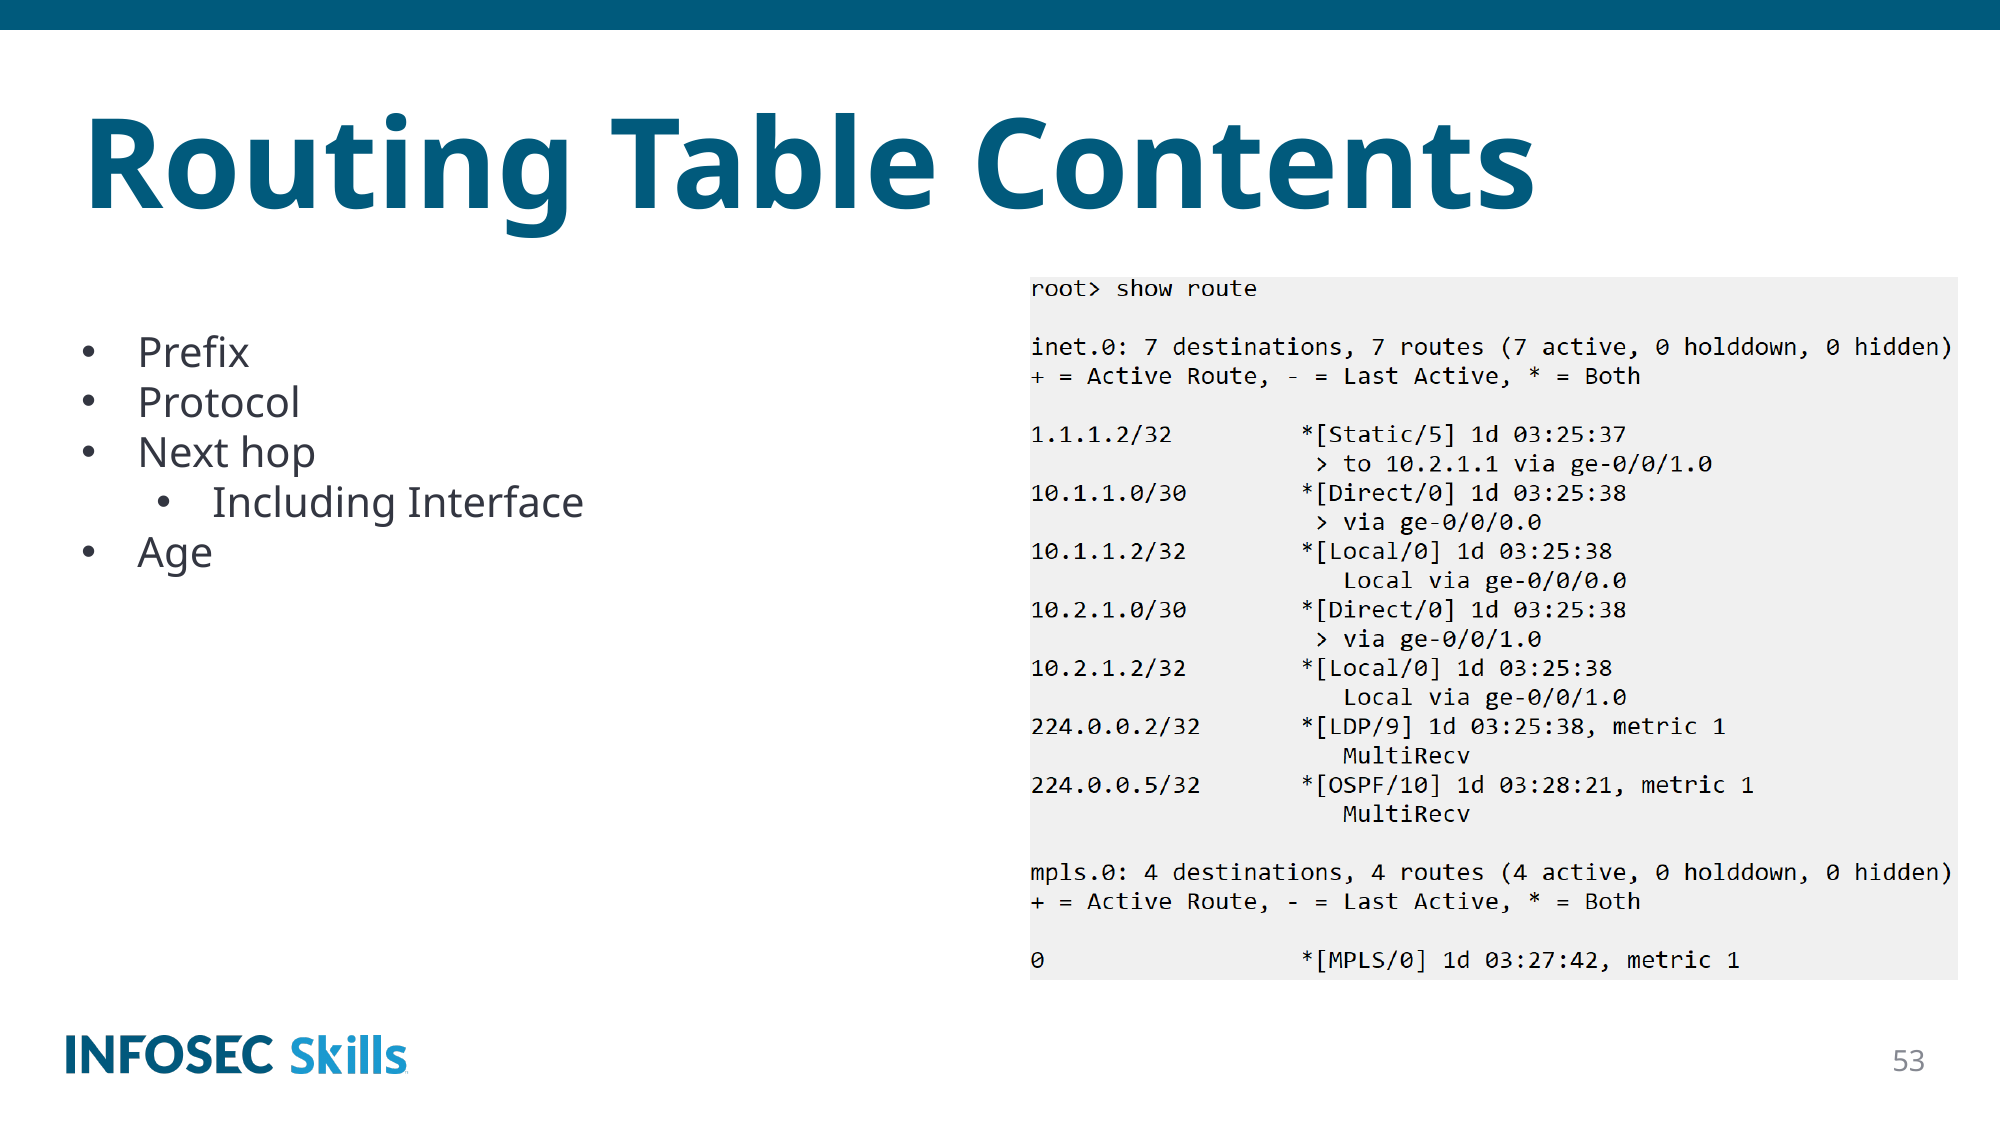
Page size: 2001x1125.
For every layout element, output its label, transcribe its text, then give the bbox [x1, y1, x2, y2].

text_box Prefix Protocol Next hop Including Interface Age [66, 318, 1030, 584]
picture [1030, 277, 1958, 980]
title Routing Table Contents [66, 59, 1931, 278]
